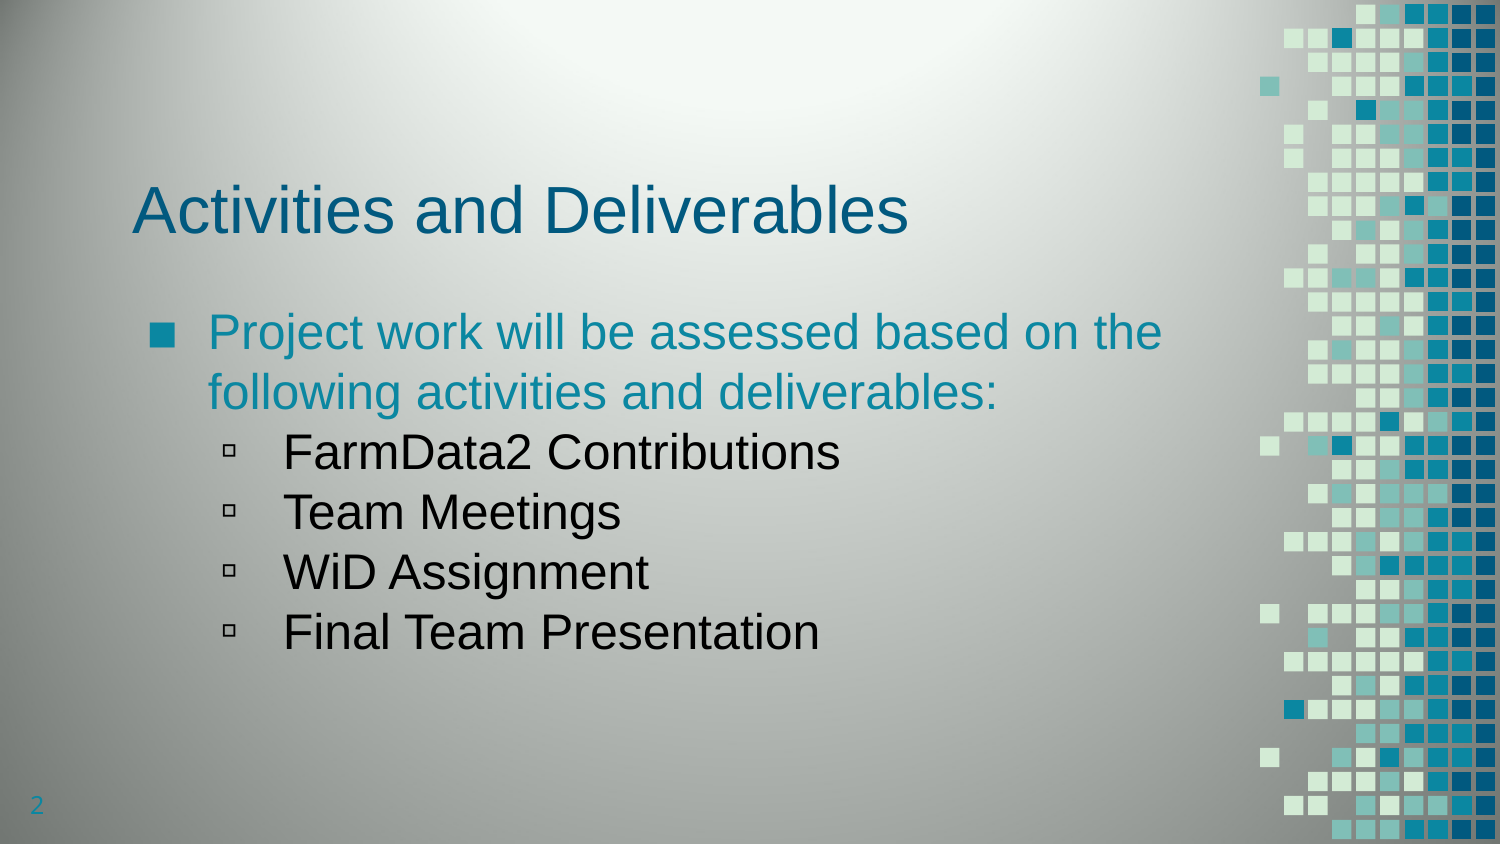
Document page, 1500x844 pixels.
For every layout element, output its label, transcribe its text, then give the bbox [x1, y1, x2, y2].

picture [0, 0, 1500, 844]
list Project work will be assessed based on the following activities and deliverables: FarmData2 Contributions Team Meetings WiD Assignment Final Team Presentation [117, 284, 1227, 774]
slide_number 2 [15, 774, 105, 839]
title Activities and Deliverables [117, 121, 1227, 262]
